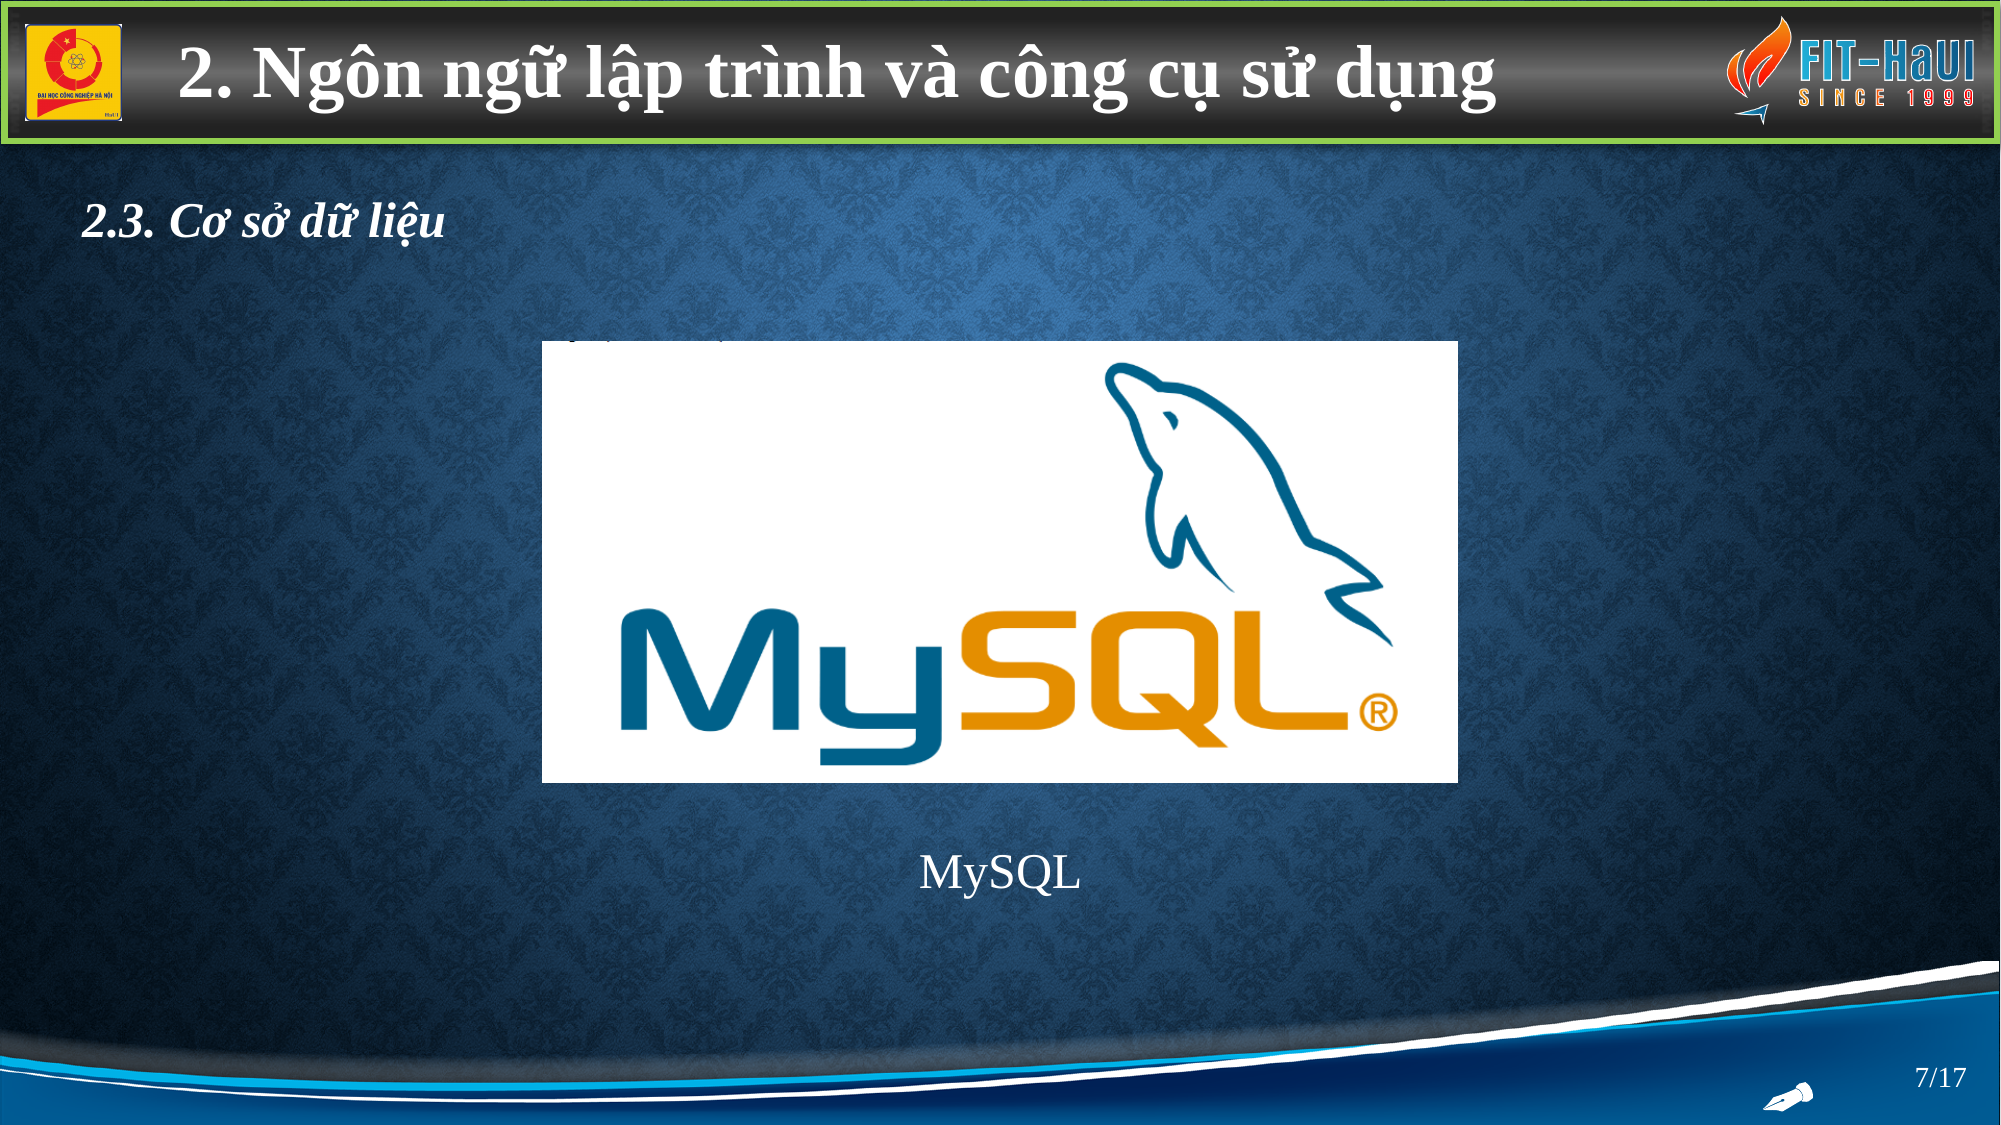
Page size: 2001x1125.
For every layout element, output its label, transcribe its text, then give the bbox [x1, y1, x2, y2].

text_box 2. Ngôn ngữ lập trình và công cụ sử dụng [162, 15, 1707, 121]
slide_number 7/17 [1858, 1046, 1983, 1106]
text_box 2.3. Cơ sở dữ liệu [67, 180, 1936, 255]
text_box MySQL [739, 831, 1262, 907]
picture [0, 0, 2001, 1125]
